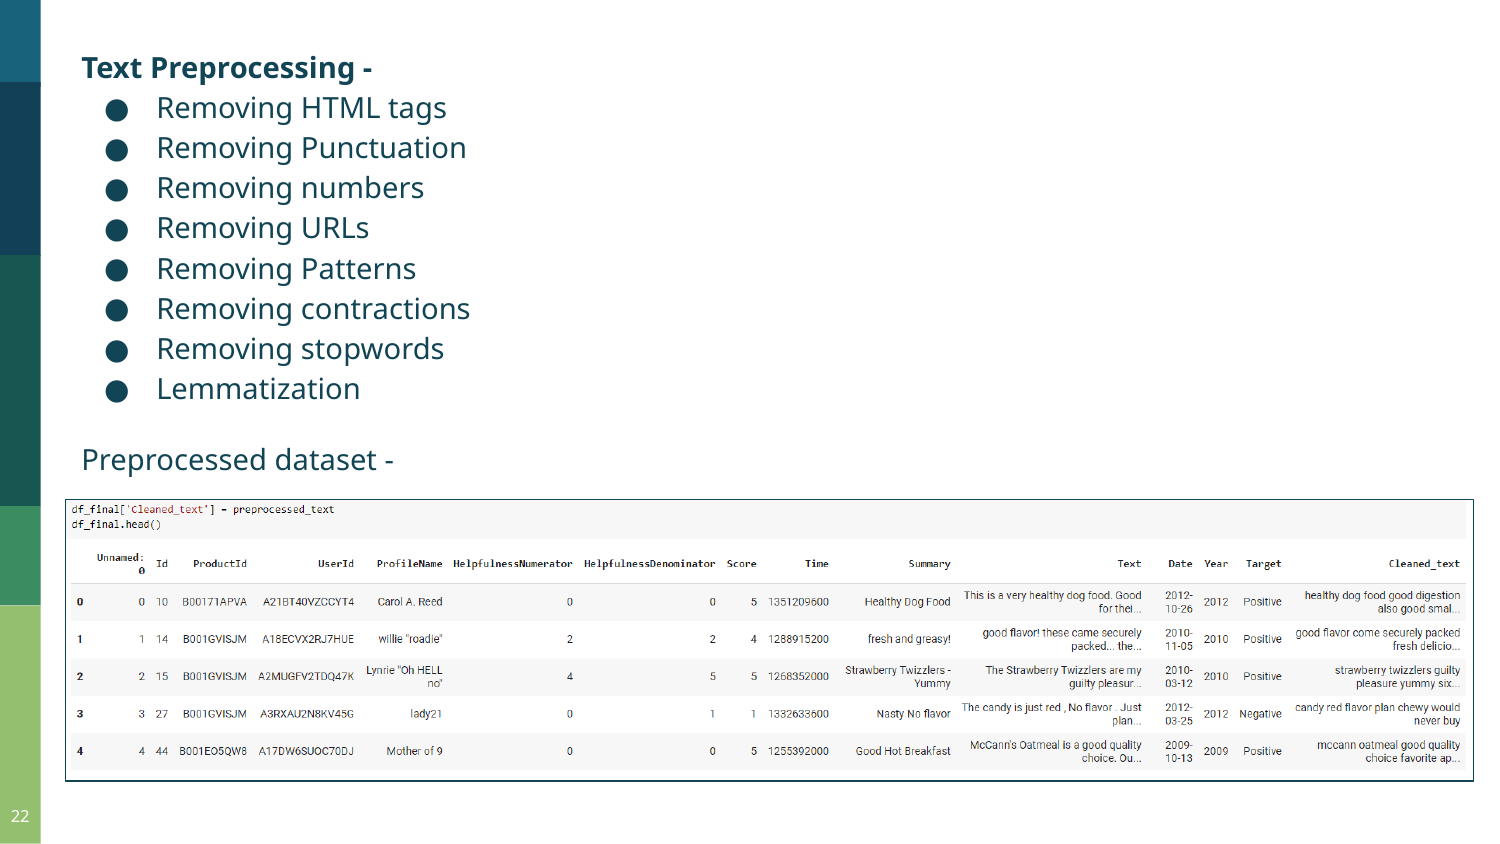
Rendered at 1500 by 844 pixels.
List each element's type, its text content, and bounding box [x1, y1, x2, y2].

text_box Text Preprocessing - Removing HTML tags Removing Punctuation Removing numbers Removing URLs Removing Patterns Removing contractions Removing stopwords Lemmatization [66, 29, 766, 426]
slide_number ‹#› [0, 790, 49, 844]
picture [65, 499, 1474, 781]
text_box Preprocessed dataset - [66, 426, 766, 491]
